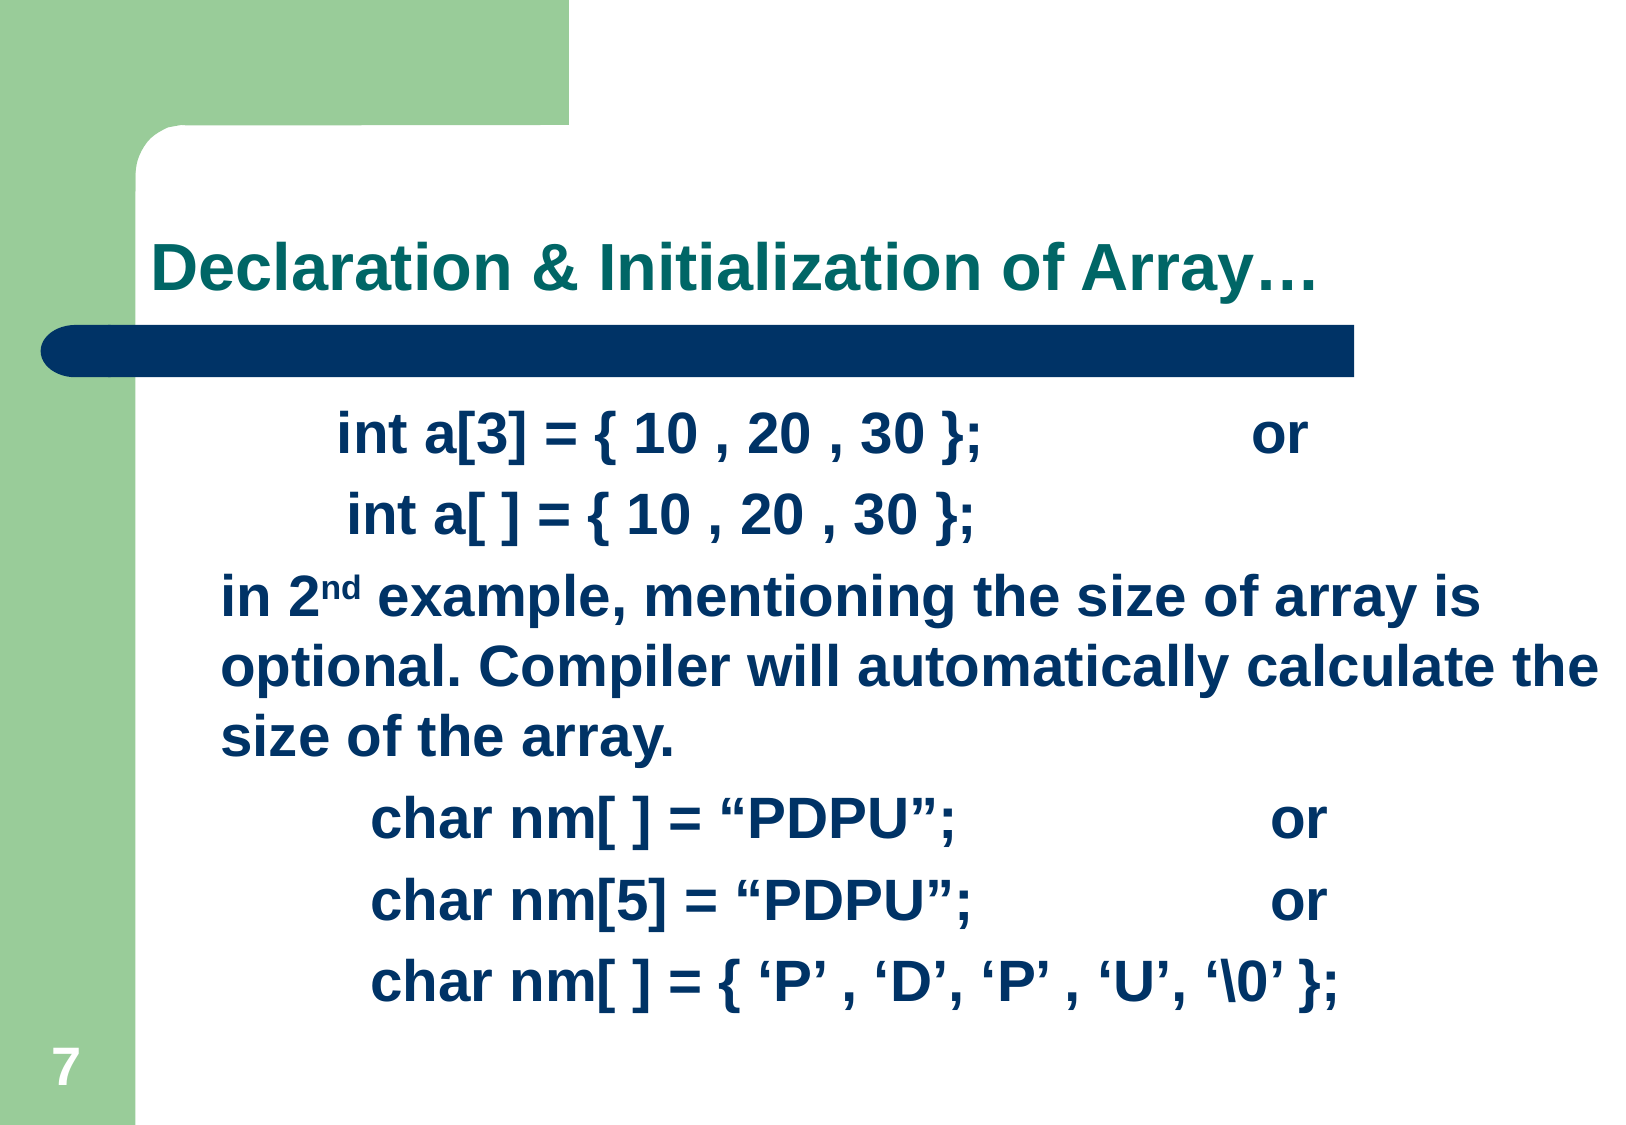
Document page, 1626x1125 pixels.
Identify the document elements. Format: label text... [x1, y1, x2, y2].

slide_number 7 [14, 1023, 120, 1105]
title Declaration & Initialization of Array… [135, 124, 1544, 313]
list int a[3] = { 10 , 20 , 30 }; or int a[ ] = { 10 , 20 , 30 }; in 2nd example, mentioning the size of array is optional. Compiler will automatically calculate the size of the array. char nm[ ] = “PDPU”; or char nm[5] = “PDPU”; or char nm[ ] = { ‘P’ , ‘D’, ‘P’ , ‘U’, ‘\0’ }; [148, 387, 1625, 1125]
